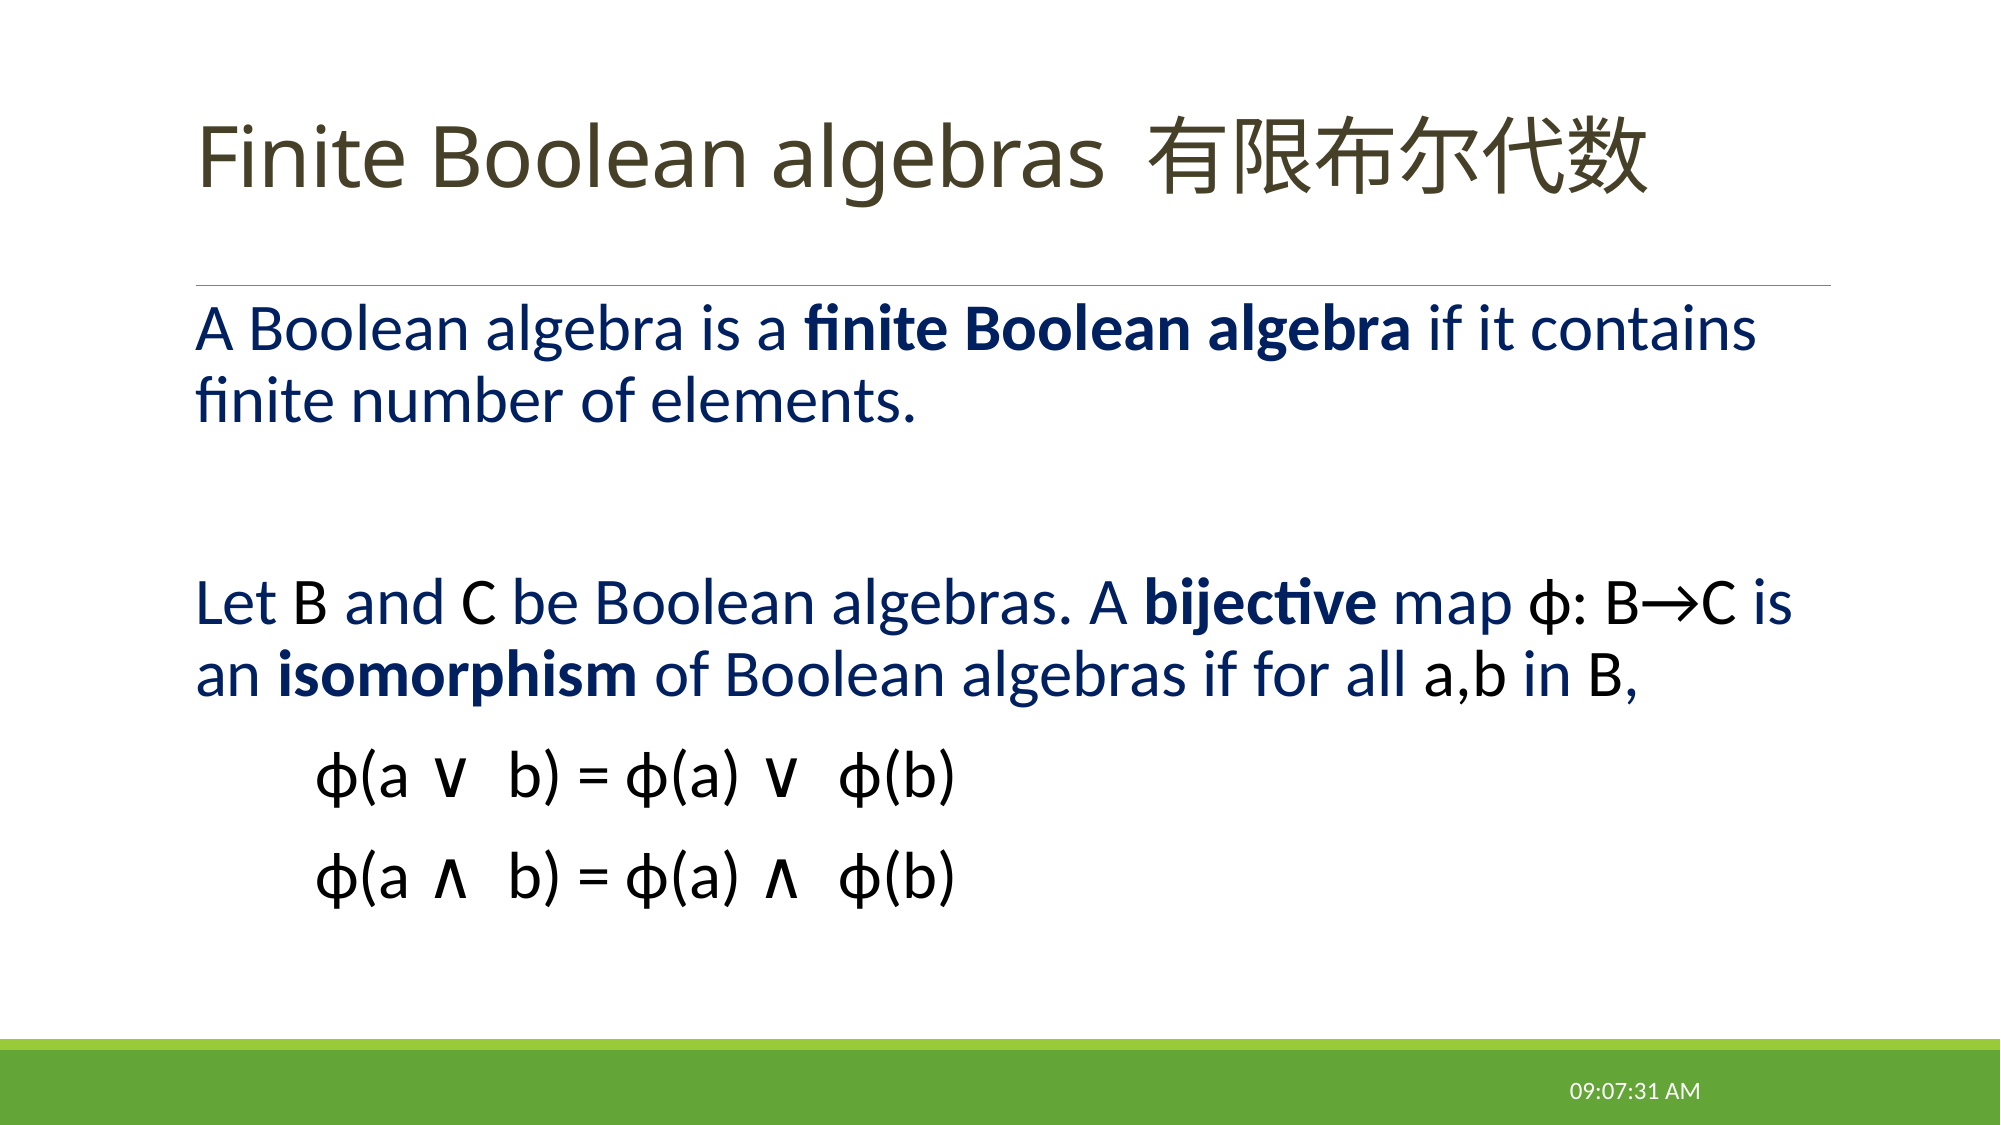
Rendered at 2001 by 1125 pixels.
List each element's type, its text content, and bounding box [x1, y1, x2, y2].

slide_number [1554, 1059, 1961, 1120]
list A Boolean algebra is a finite Boolean algebra if it contains finite number of elements. Let B and C be Boolean algebras. A bijective map ϕ: B→C is an isomorphism of Boolean algebras if for all a,b in B, ϕ(a ∨ b) = ϕ(a) ∨ ϕ(b) ϕ(a ∧ b) = ϕ(a) ∧ ϕ(b) [180, 284, 1830, 1033]
title Finite Boolean algebras 有限布尔代数 [180, 47, 1830, 213]
